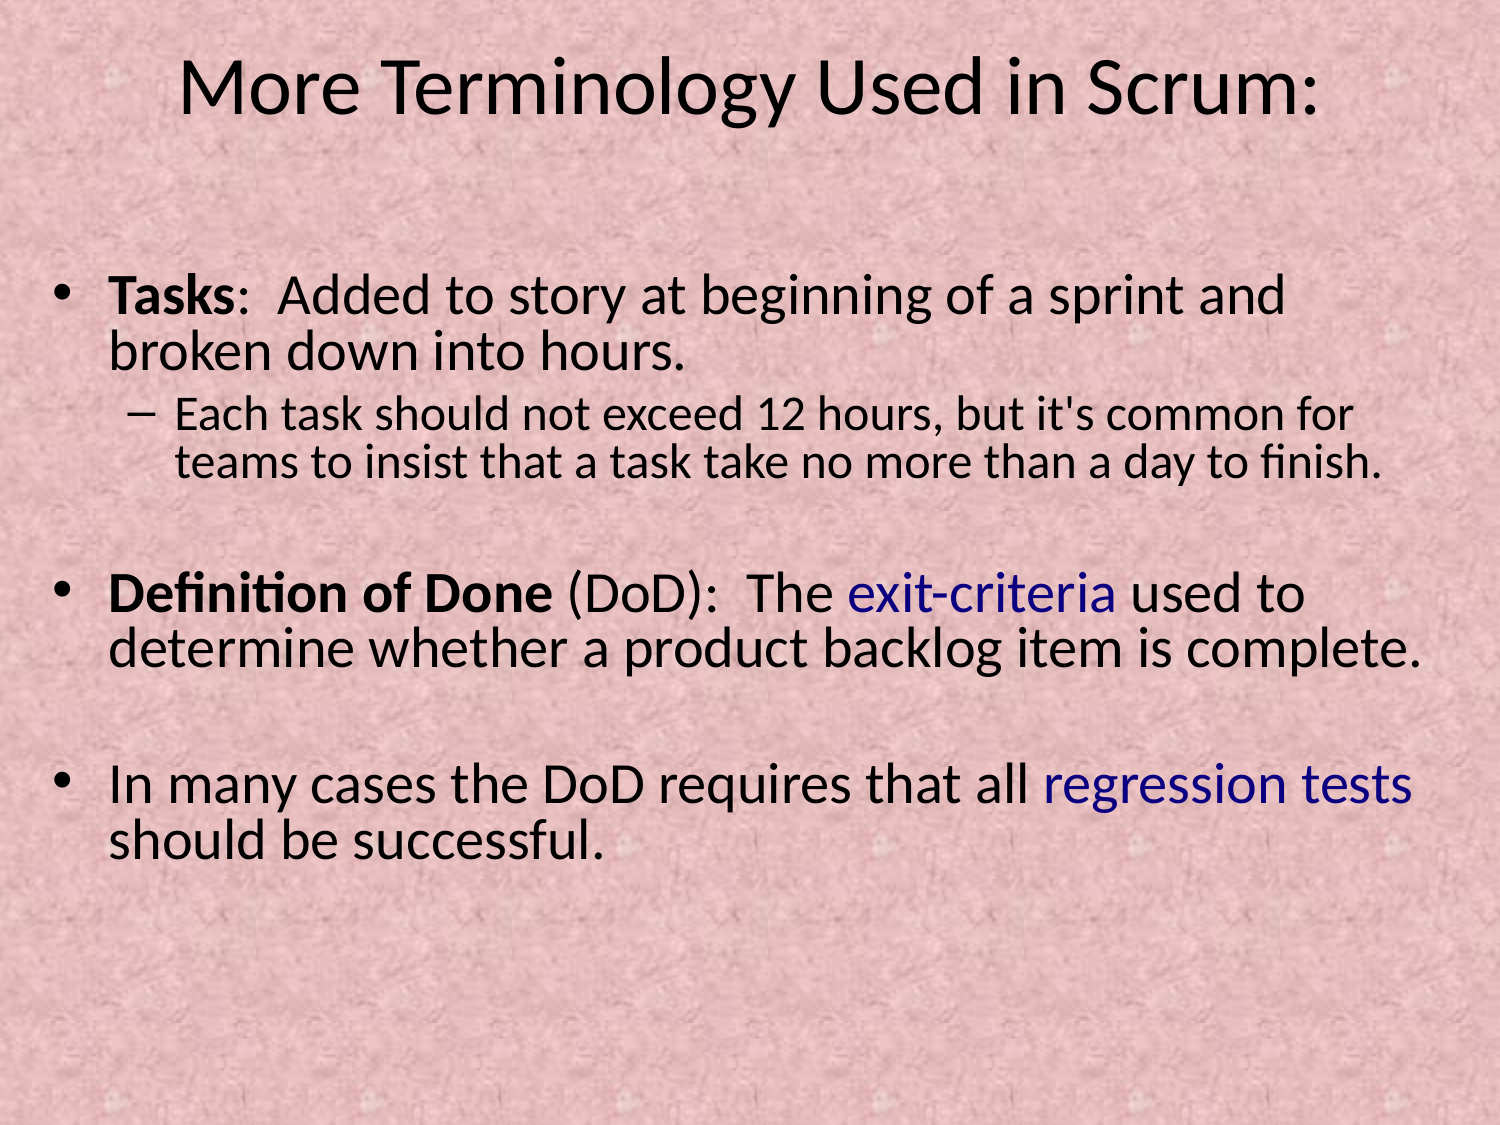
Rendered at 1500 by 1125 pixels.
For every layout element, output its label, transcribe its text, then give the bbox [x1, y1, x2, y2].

picture [0, 0, 1500, 1125]
title More Terminology Used in Scrum: [74, 0, 1426, 176]
list Tasks: Added to story at beginning of a sprint and broken down into hours. Each task should not exceed 12 hours, but it's common for teams to insist that a task take no more than a day to finish. Definition of Done (DoD): The exit-criteria used to determine whether a product backlog item is complete. In many cases the DoD requires that all regression tests should be successful. [37, 262, 1463, 1006]
